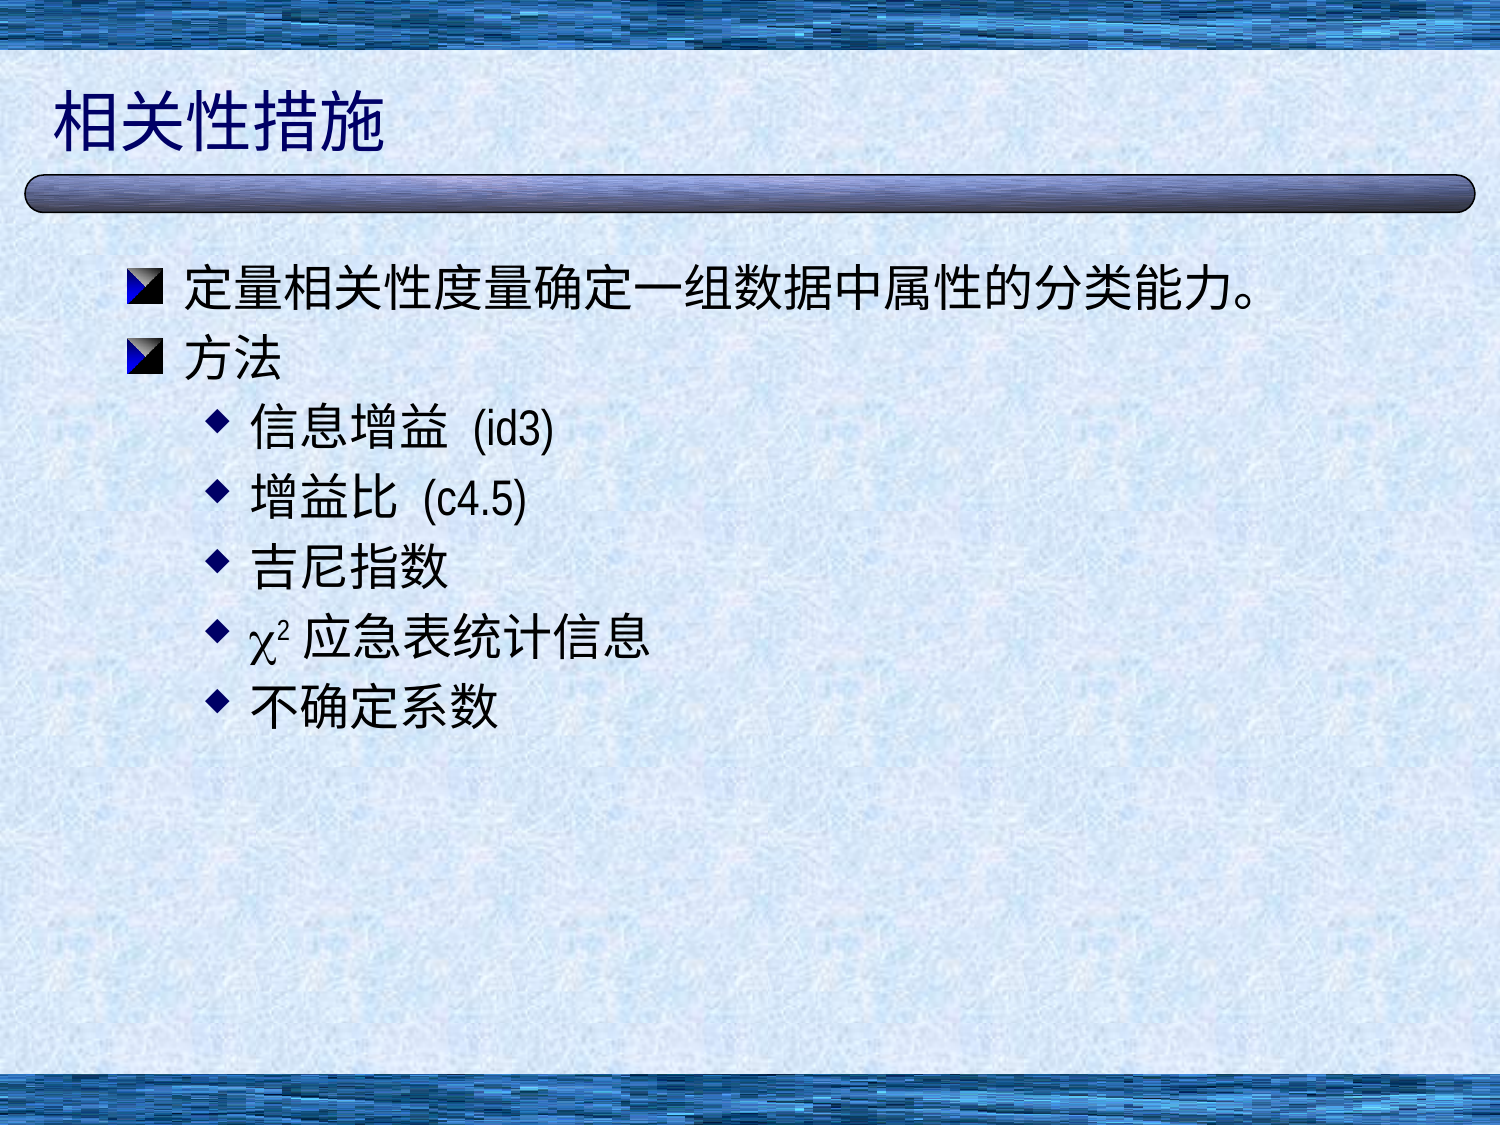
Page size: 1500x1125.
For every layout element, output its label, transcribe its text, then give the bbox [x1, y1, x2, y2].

picture [0, 0, 1500, 1125]
list 定量相关性度量确定一组数据中属性的分类能力。 方法 信息增益 (id3) 增益比 (c4.5) 吉尼指数 2应急表统计信息 不确定系数 [112, 248, 1438, 1063]
title 相关性措施 [37, 79, 1450, 167]
